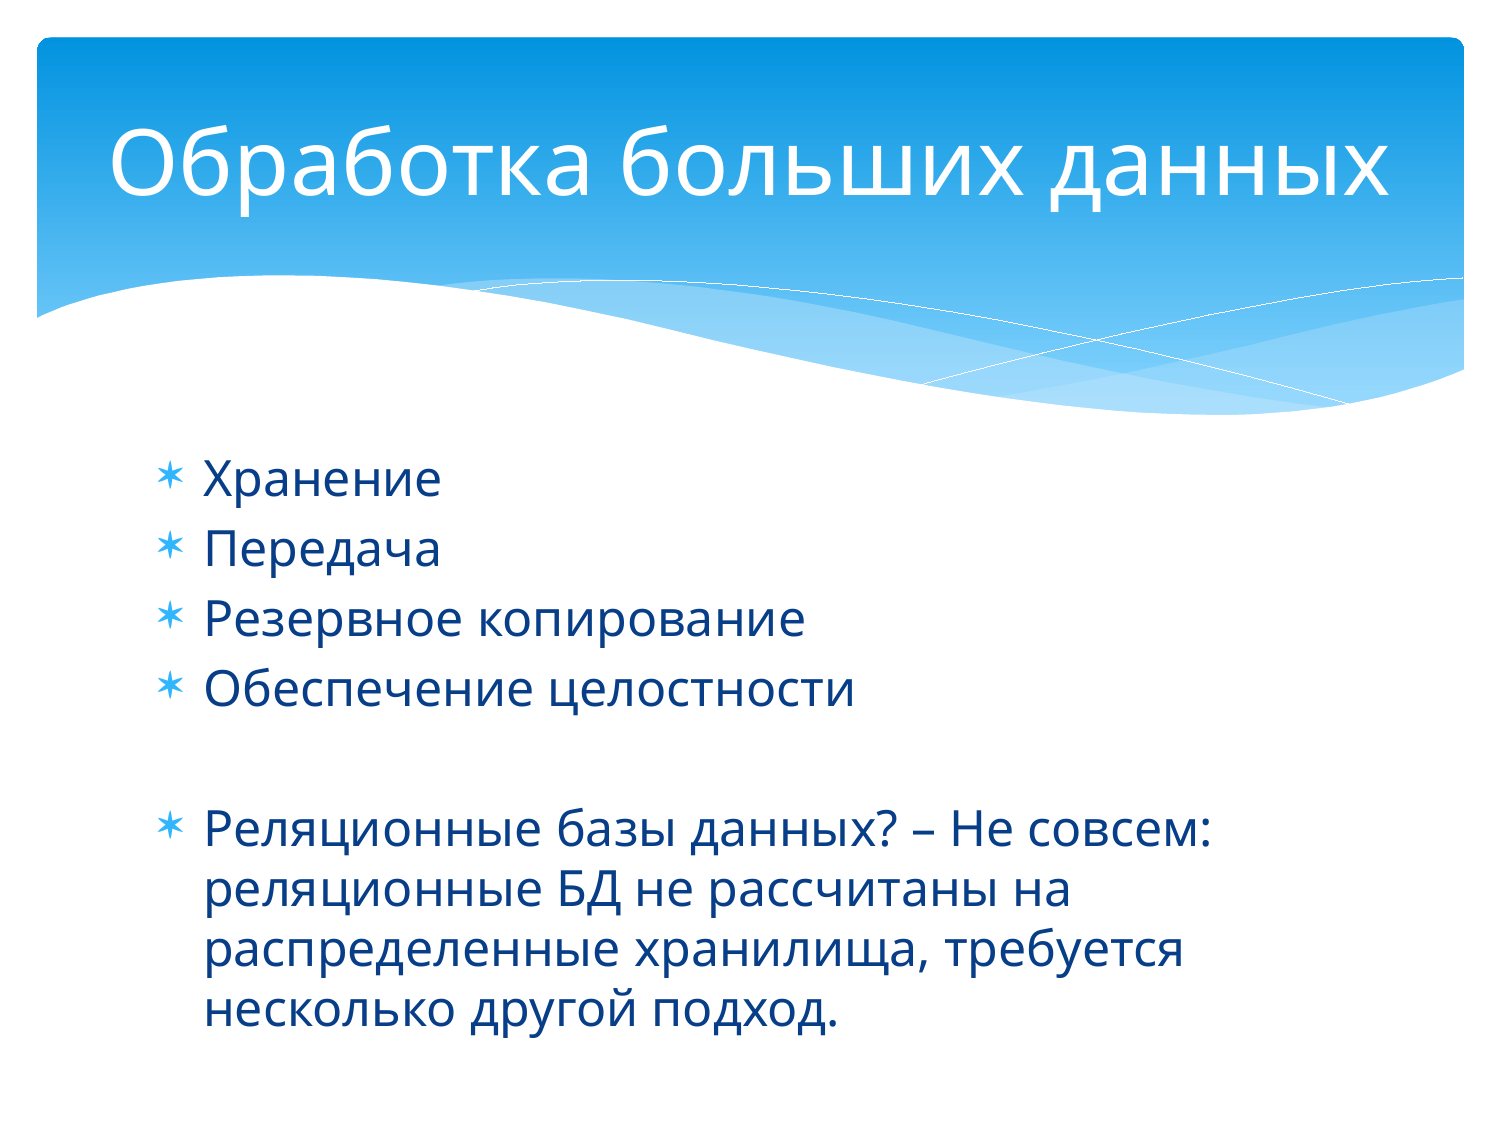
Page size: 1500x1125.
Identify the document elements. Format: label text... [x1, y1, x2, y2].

title Обработка больших данных [75, 55, 1425, 261]
list Хранение Передача Резервное копирование Обеспечение целостности Реляционные базы данных? – Не совсем: реляционные БД не рассчитаны на распределенные хранилища, требуется несколько другой подход. [143, 438, 1359, 1005]
